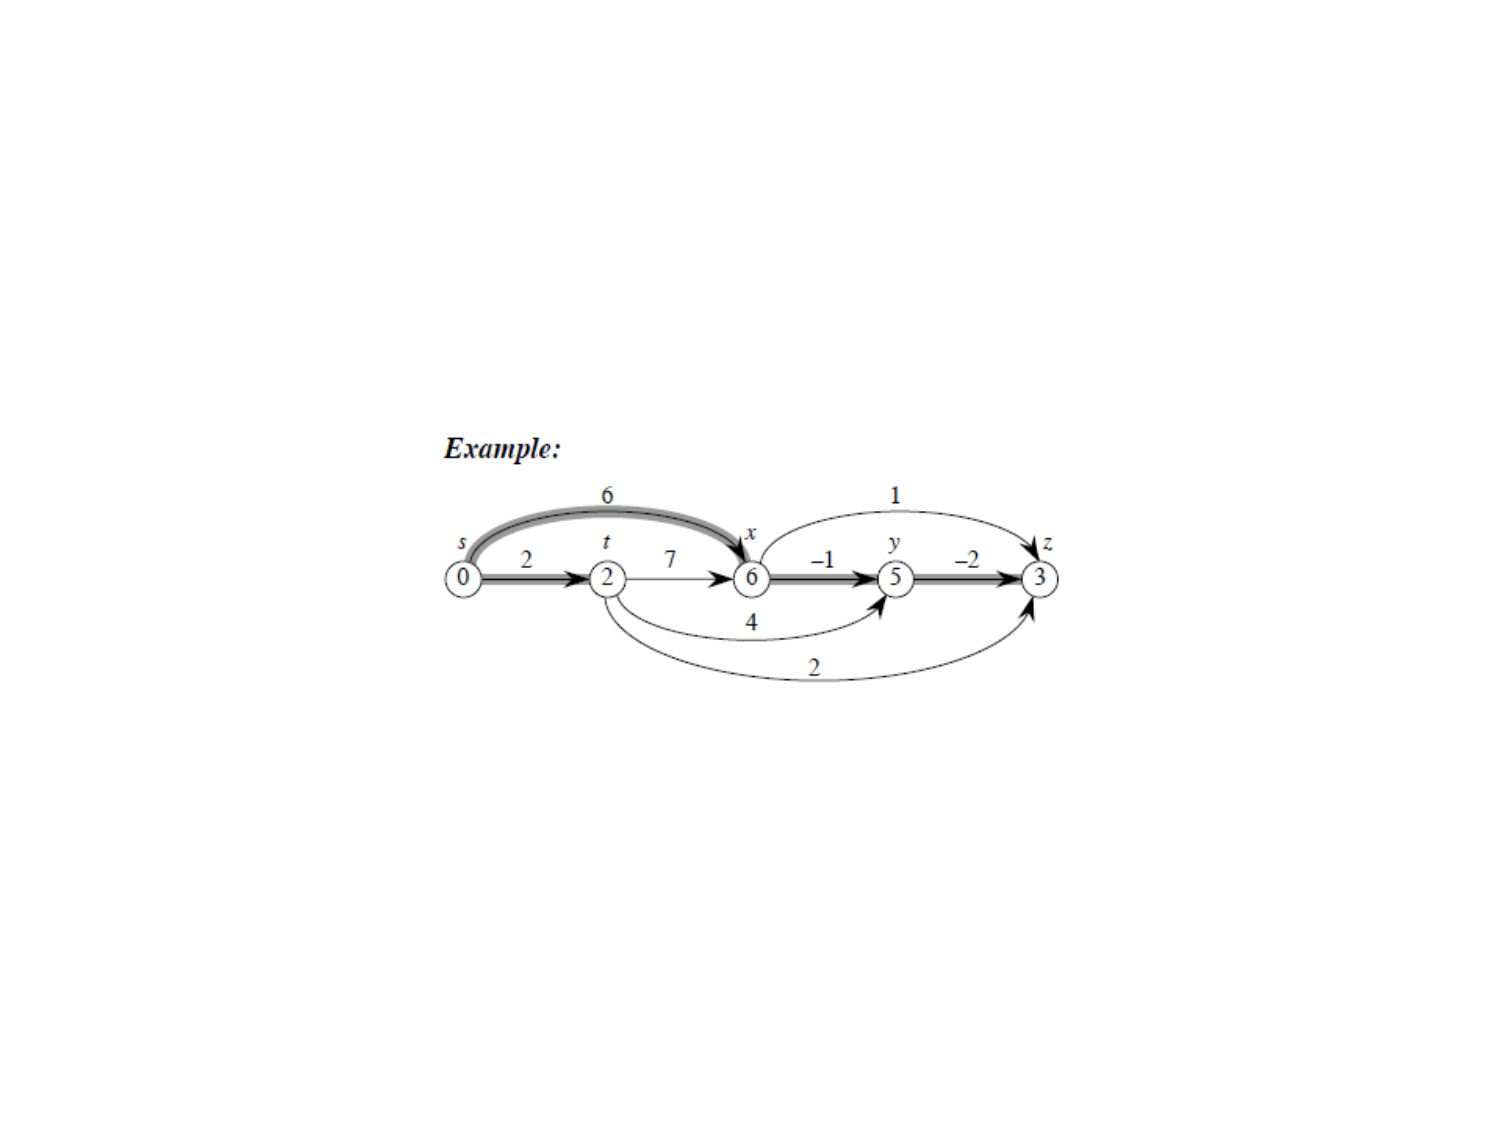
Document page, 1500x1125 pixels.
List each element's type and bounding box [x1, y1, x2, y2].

text_box [427, 427, 1073, 698]
